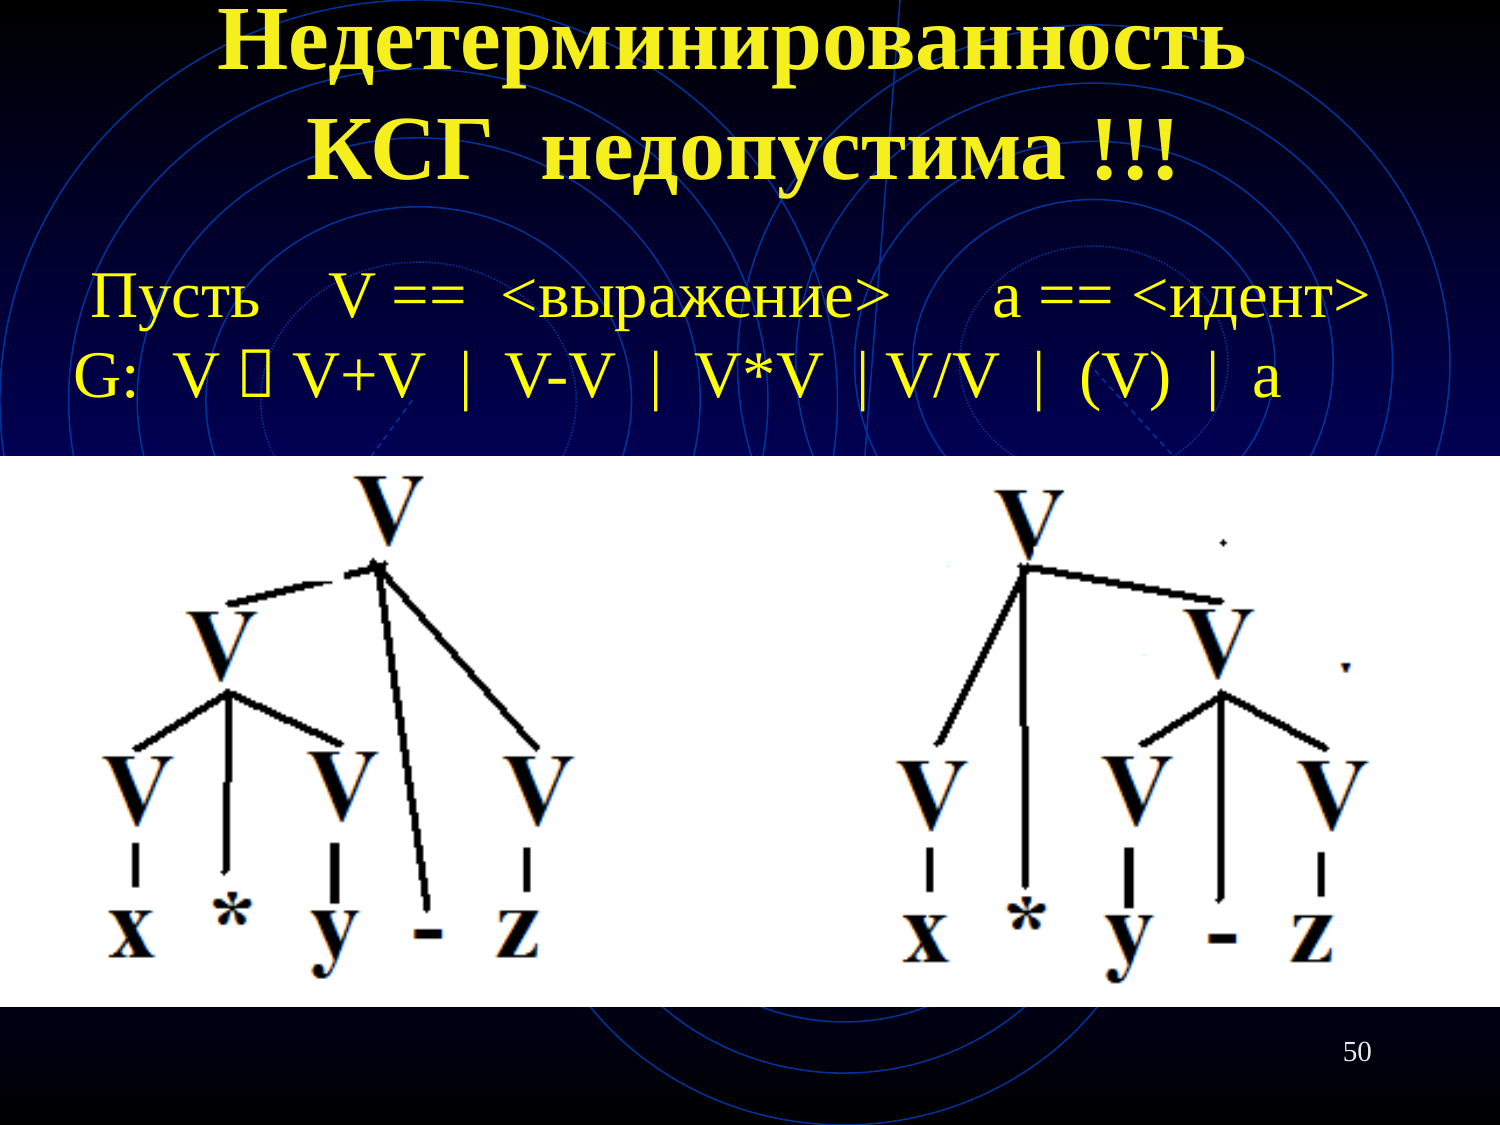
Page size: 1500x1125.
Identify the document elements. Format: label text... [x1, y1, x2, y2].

slide_number 50 [1074, 1024, 1388, 1101]
title Недетерминированность КСГ недопустима !!! [140, 34, 1348, 141]
text_box Пусть V == <выражение> a == <идент> G: V  V+V | V-V | V*V | V/V | (V) | a [58, 243, 1500, 419]
picture [0, 456, 1500, 1007]
